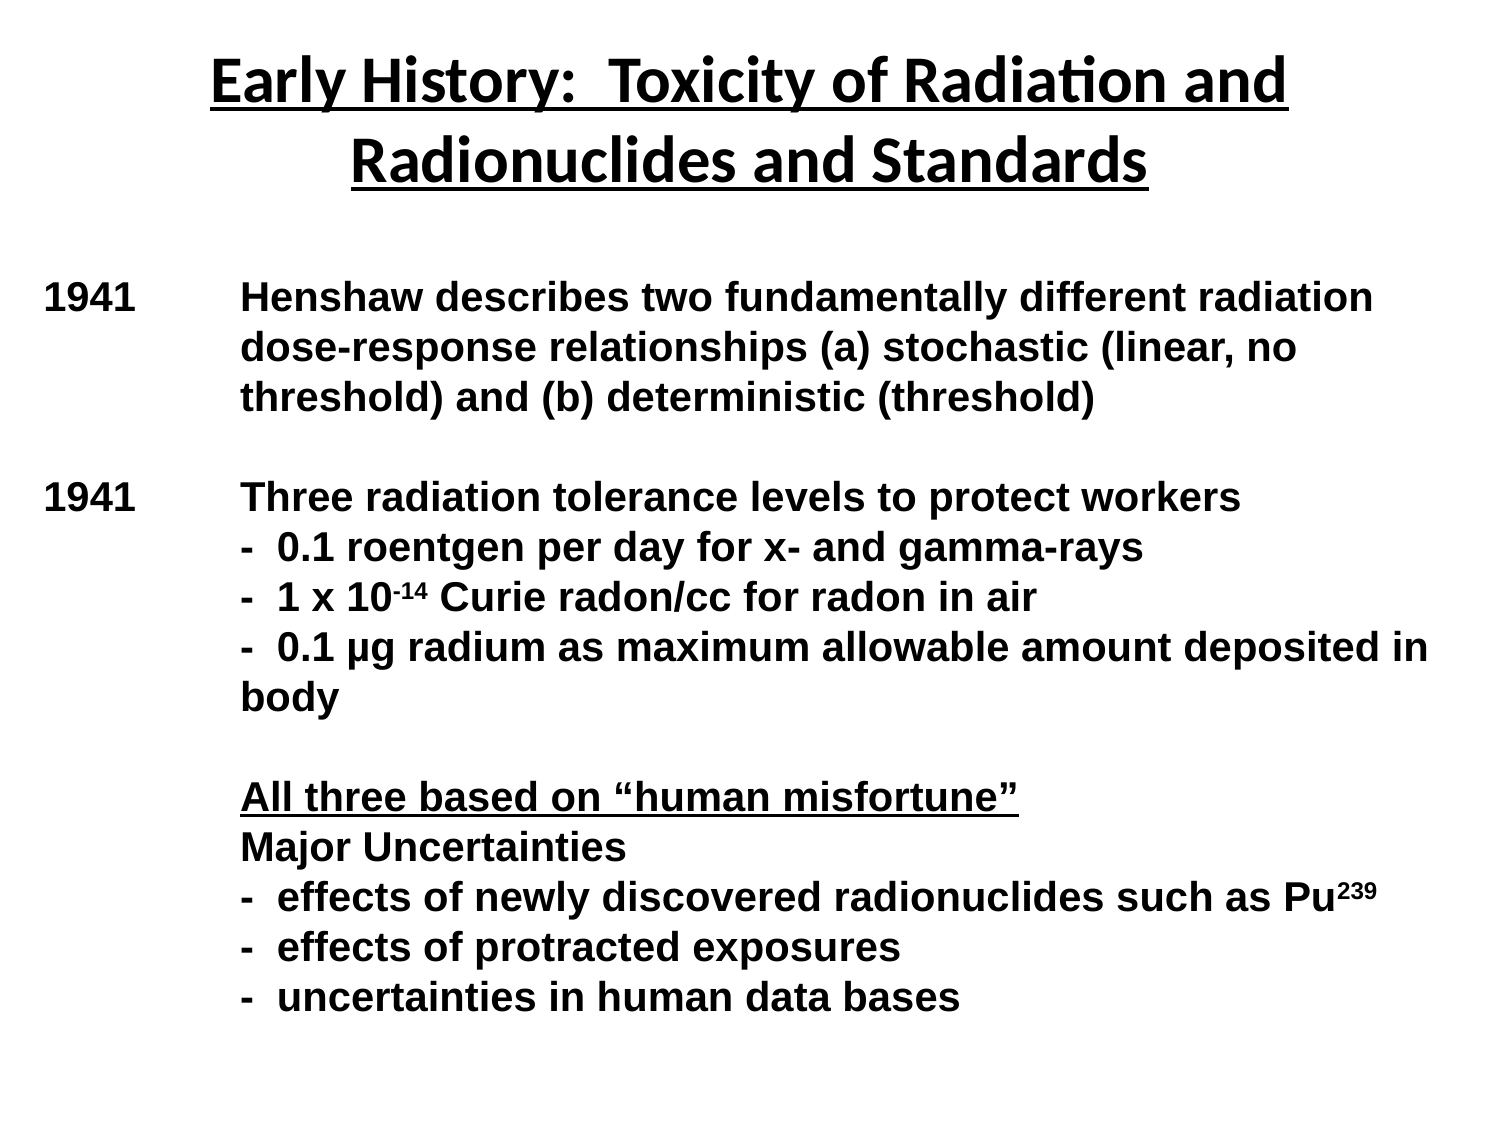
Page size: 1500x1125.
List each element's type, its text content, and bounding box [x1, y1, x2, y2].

text_box Henshaw describes two fundamentally different radiation dose-response relationships (a) stochastic (linear, no threshold) and (b) deterministic (threshold) 1941 Three radiation tolerance levels to protect workers - 0.1 roentgen per day for x- and gamma-rays - 1 x 10-14 Curie radon/cc for radon in air - 0.1 µg radium as maximum allowable amount deposited in body All three based on “human misfortune” Major Uncertainties - effects of newly discovered radionuclides such as Pu239 - effects of protracted exposures - uncertainties in human data bases [28, 262, 1500, 1088]
title Early History: Toxicity of Radiation and Radionuclides and Standards [75, 0, 1425, 233]
